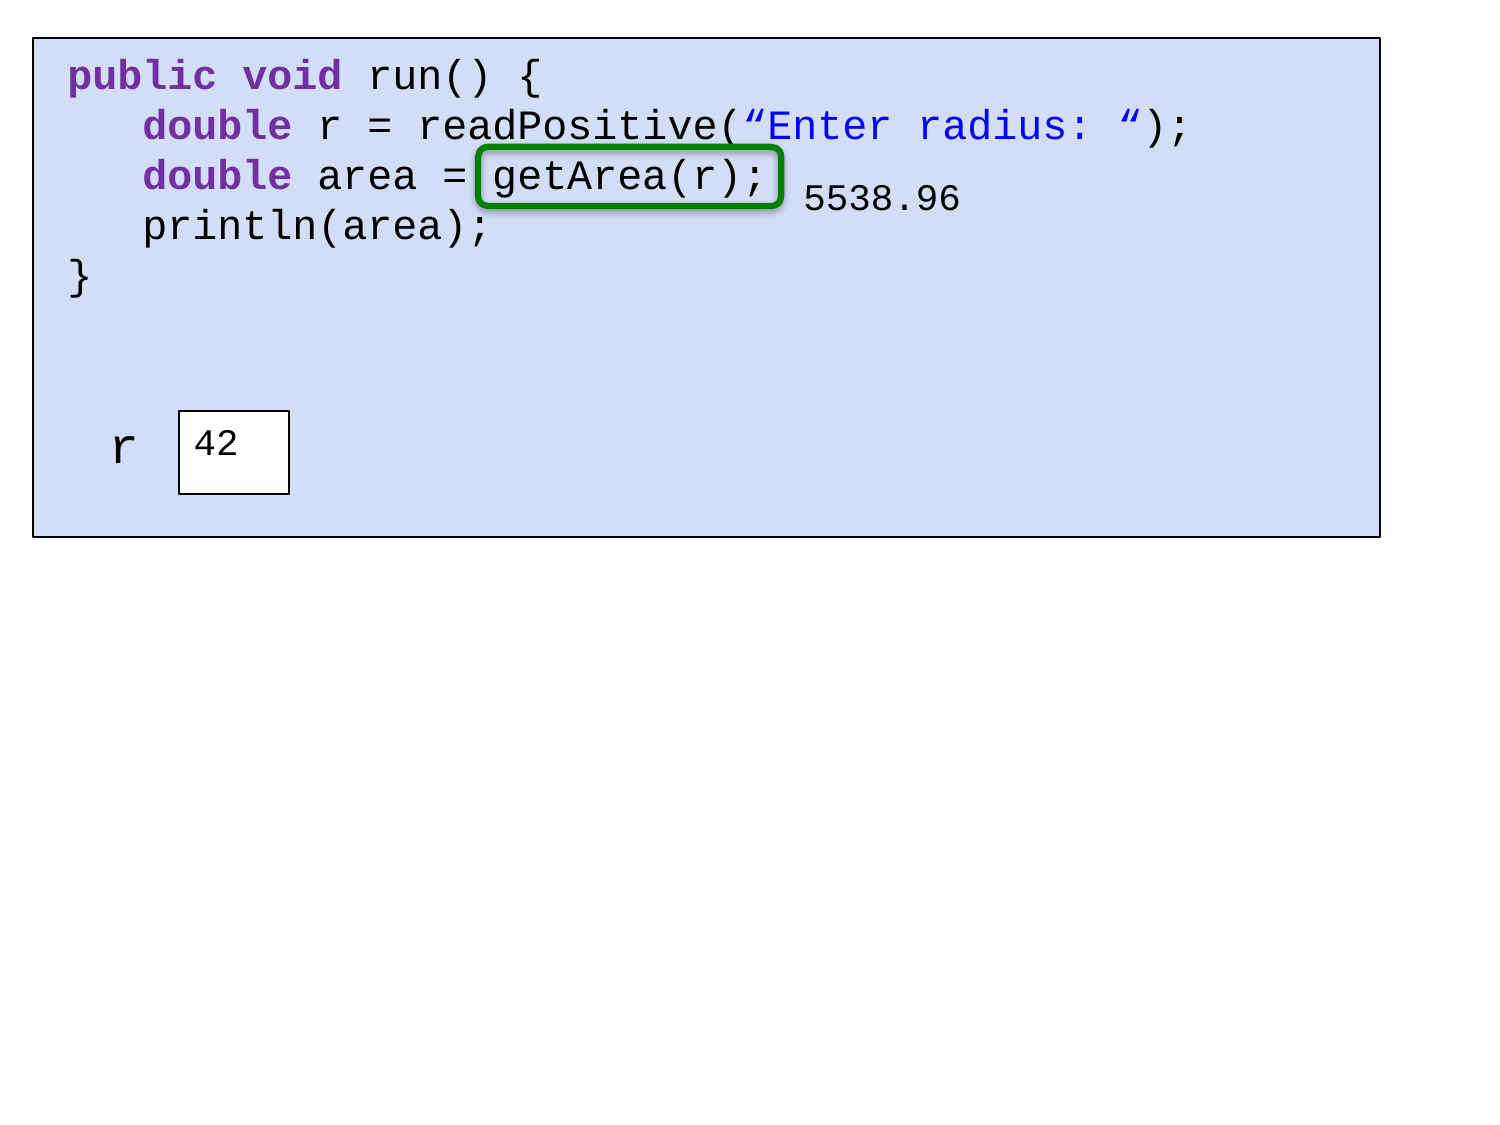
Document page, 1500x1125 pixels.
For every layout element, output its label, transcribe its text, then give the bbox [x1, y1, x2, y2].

text_box public void run() { double r = readPositive(“Enter radius: “); double area = getArea(r); println(area); } [52, 0, 1451, 396]
text_box 42 [178, 410, 289, 494]
text_box [477, 146, 783, 207]
text_box r [94, 405, 154, 481]
text_box 5538.96 [788, 165, 1044, 249]
text_box [33, 37, 1381, 538]
